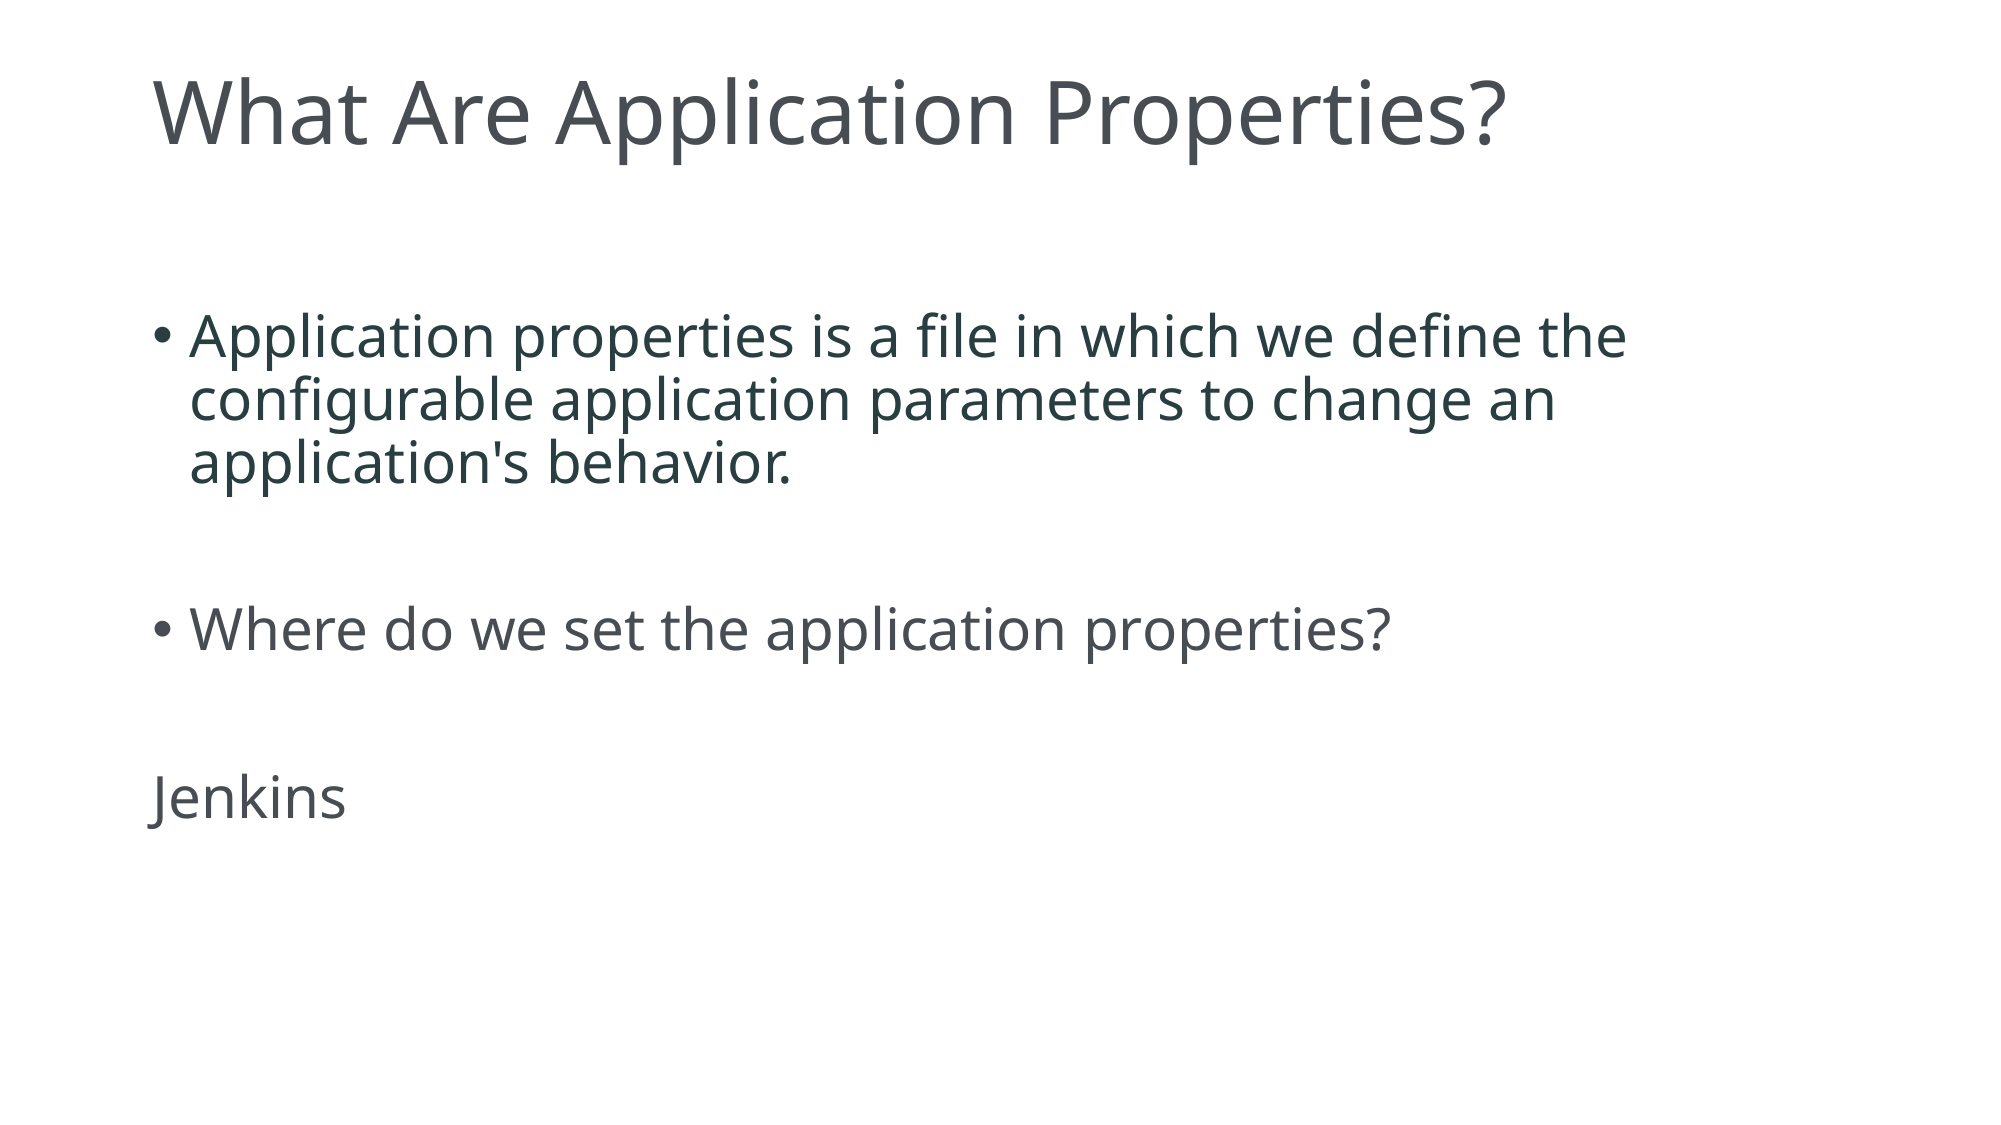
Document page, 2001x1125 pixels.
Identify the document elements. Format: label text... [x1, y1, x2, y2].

title What Are Application Properties? [137, 59, 1863, 278]
list Application properties is a file in which we define the configurable application parameters to change an application's behavior. Where do we set the application properties? Jenkins [137, 299, 1863, 1014]
